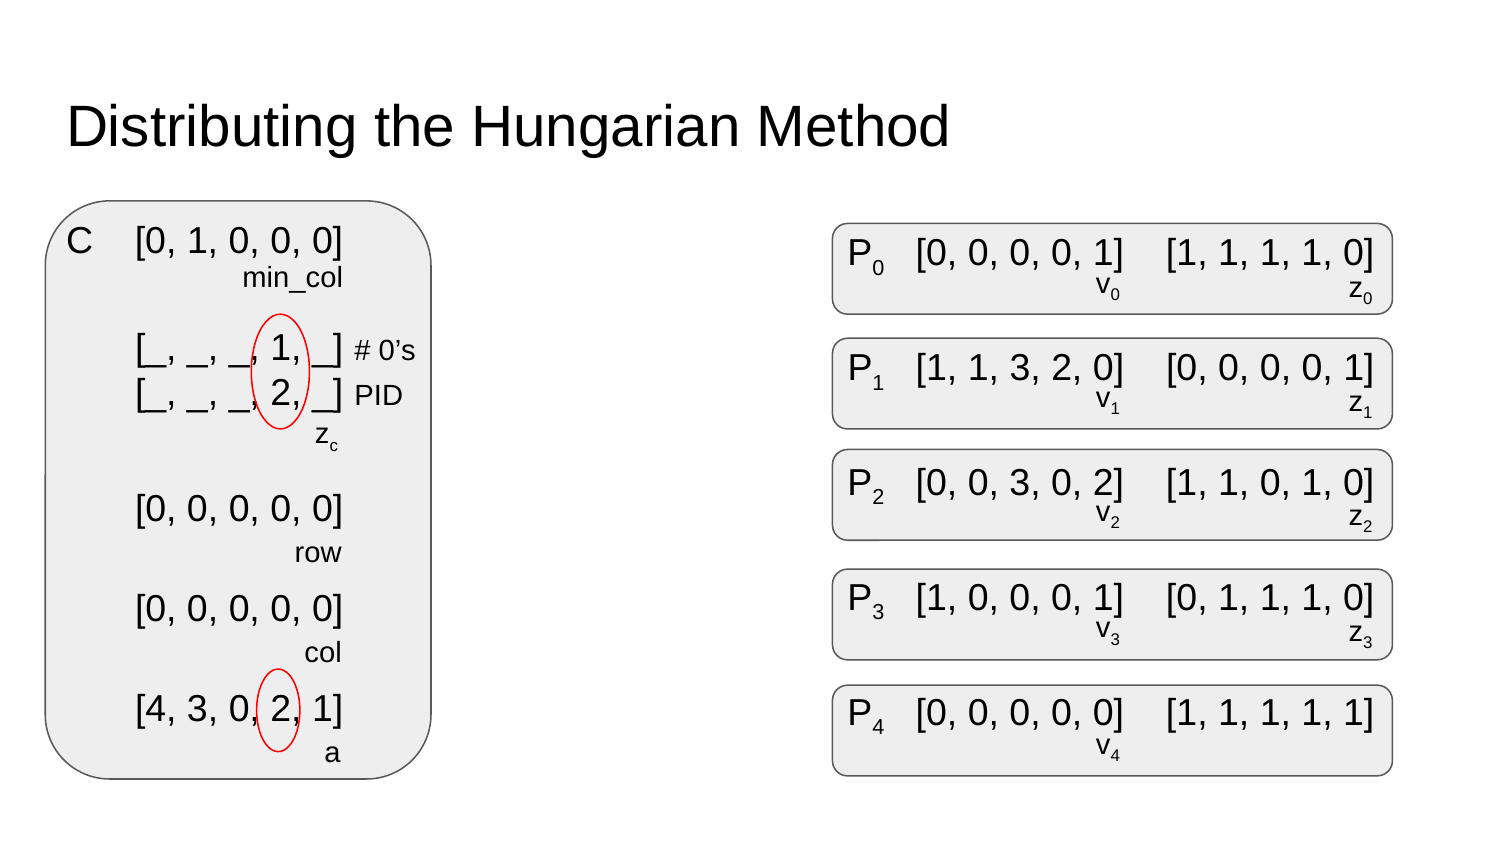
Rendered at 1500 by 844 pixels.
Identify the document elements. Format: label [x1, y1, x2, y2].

text_box [45, 200, 487, 783]
text_box [832, 557, 1485, 663]
title [51, 72, 1449, 167]
text_box [832, 672, 1449, 776]
text_box [832, 213, 1500, 318]
text_box [832, 328, 1485, 432]
text_box [832, 442, 1485, 546]
